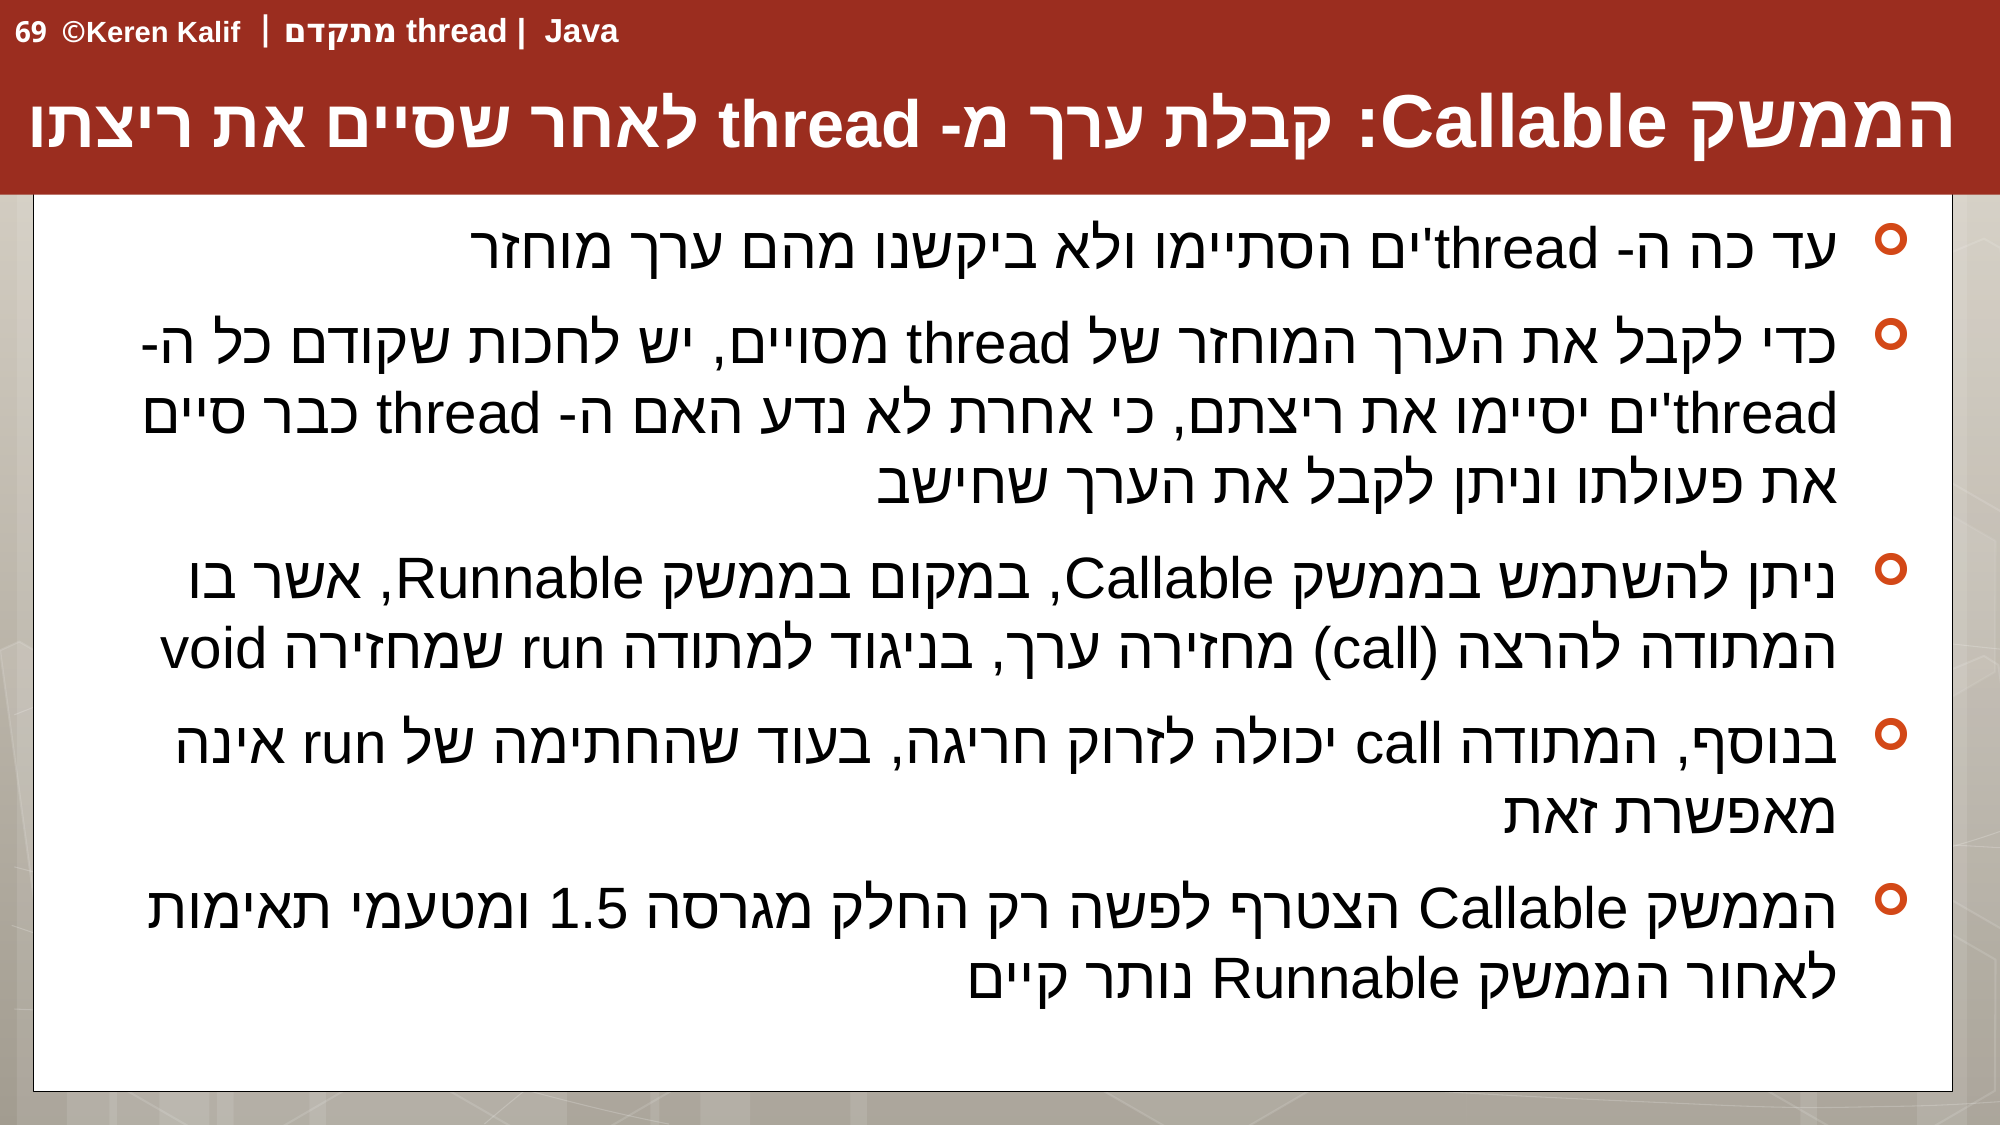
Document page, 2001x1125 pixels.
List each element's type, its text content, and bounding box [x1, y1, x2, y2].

list עד כה ה- thread'ים הסתיימו ולא ביקשנו מהם ערך מוחזר כדי לקבל את הערך המוחזר של thread מסויים, יש לחכות שקודם כל ה- thread'ים יסיימו את ריצתם, כי אחרת לא נדע האם ה- thread כבר סיים את פעולתו וניתן לקבל את הערך שחישב ניתן להשתמש בממשק Callable, במקום בממשק Runnable, אשר בו המתודה להרצה (call) מחזירה ערך, בניגוד למתודה run שמחזירה void בנוסף, המתודה call יכולה לזרוק חריגה, בעוד שהחתימה של run אינה מאפשרת זאת הממשק Callable הצטרף לפשה רק החלק מגרסה 1.5 ומטעמי תאימות לאחור הממשק Runnable נותר קיים [52, 202, 1926, 1072]
title הממשק Callable: קבלת ערך מ- thread לאחר שסיים את ריצתו [0, 64, 1973, 187]
